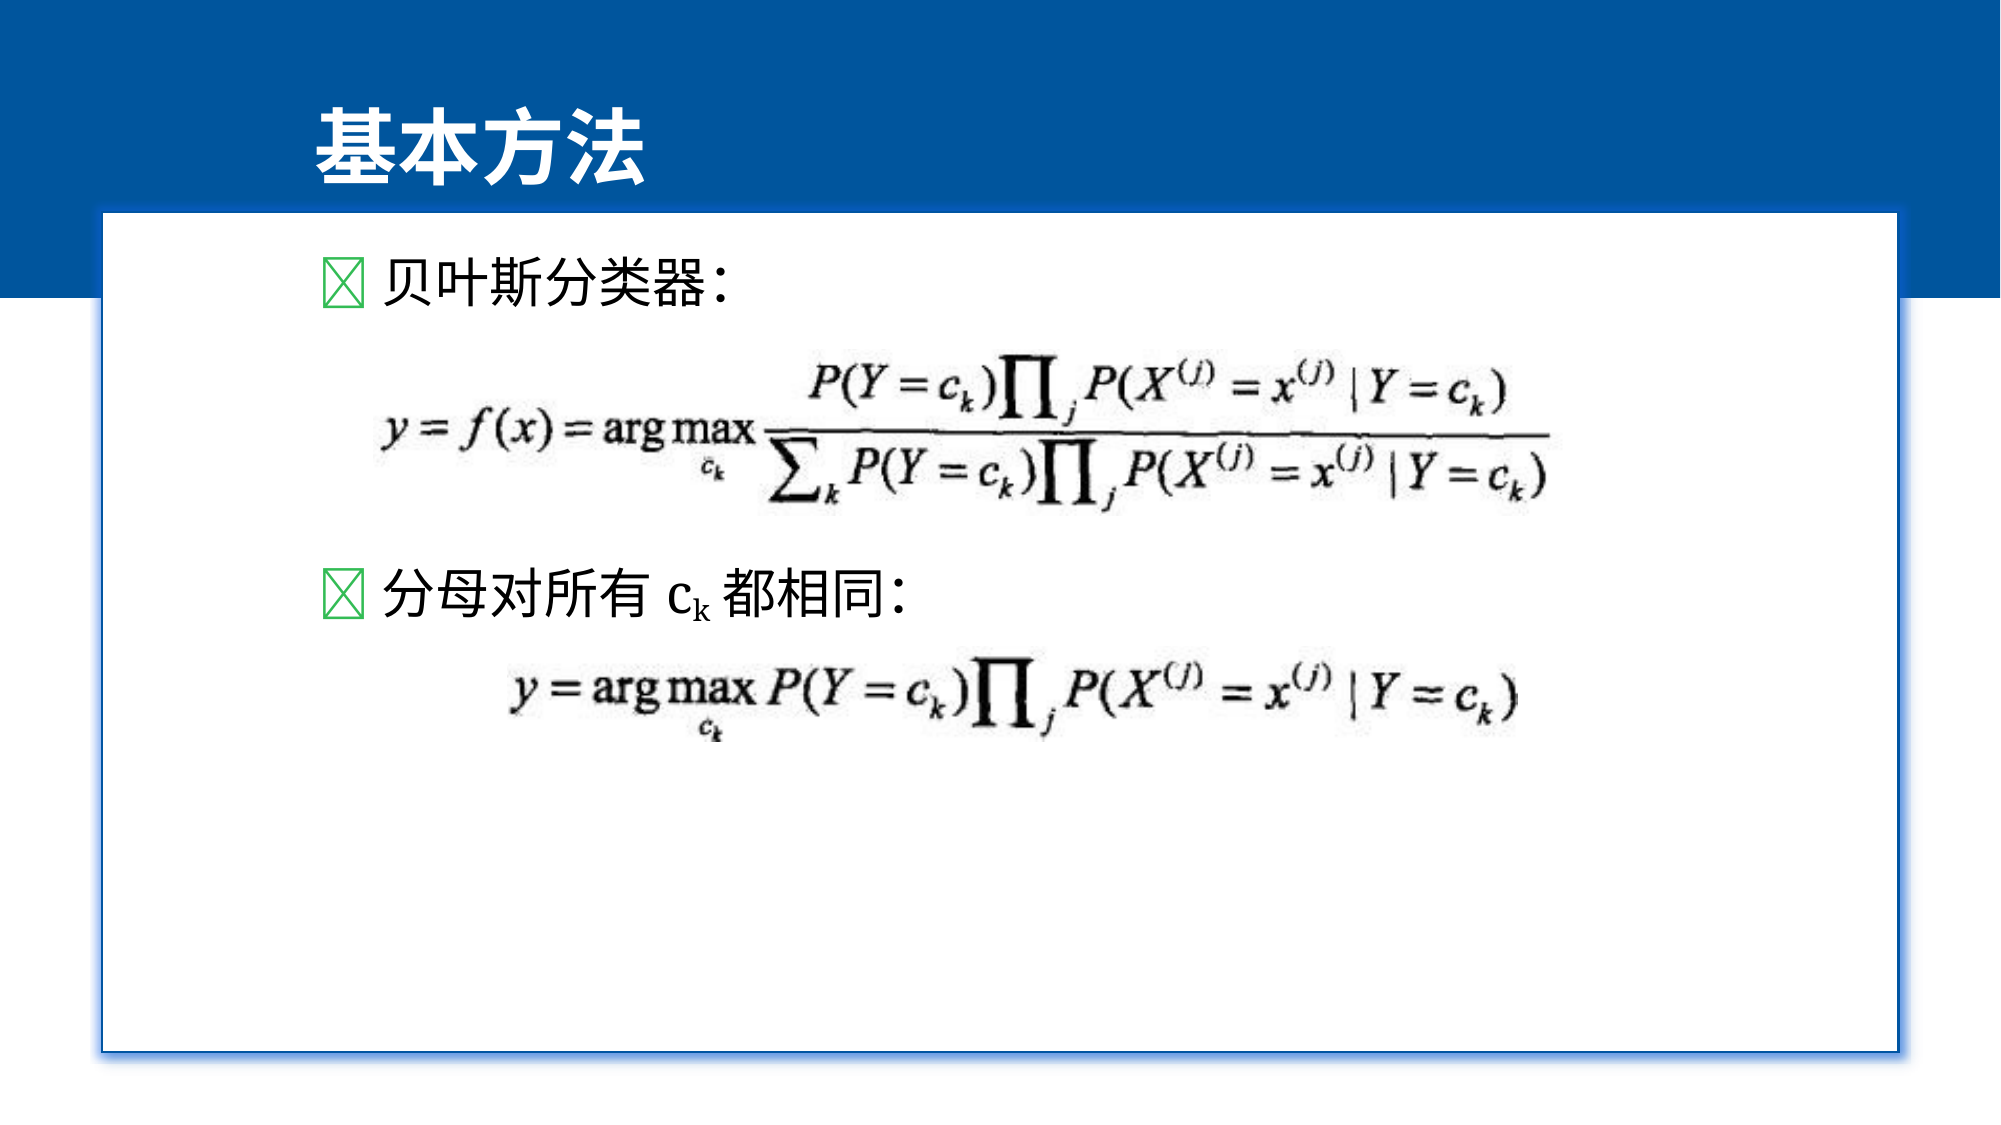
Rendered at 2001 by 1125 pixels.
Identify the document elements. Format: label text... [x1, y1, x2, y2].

text_box 分母对所有ck都相同： [311, 557, 907, 628]
text_box 贝叶斯分类器： [316, 246, 751, 313]
picture [373, 349, 1565, 516]
title 基本方法 [312, 49, 734, 240]
picture [507, 646, 1518, 742]
